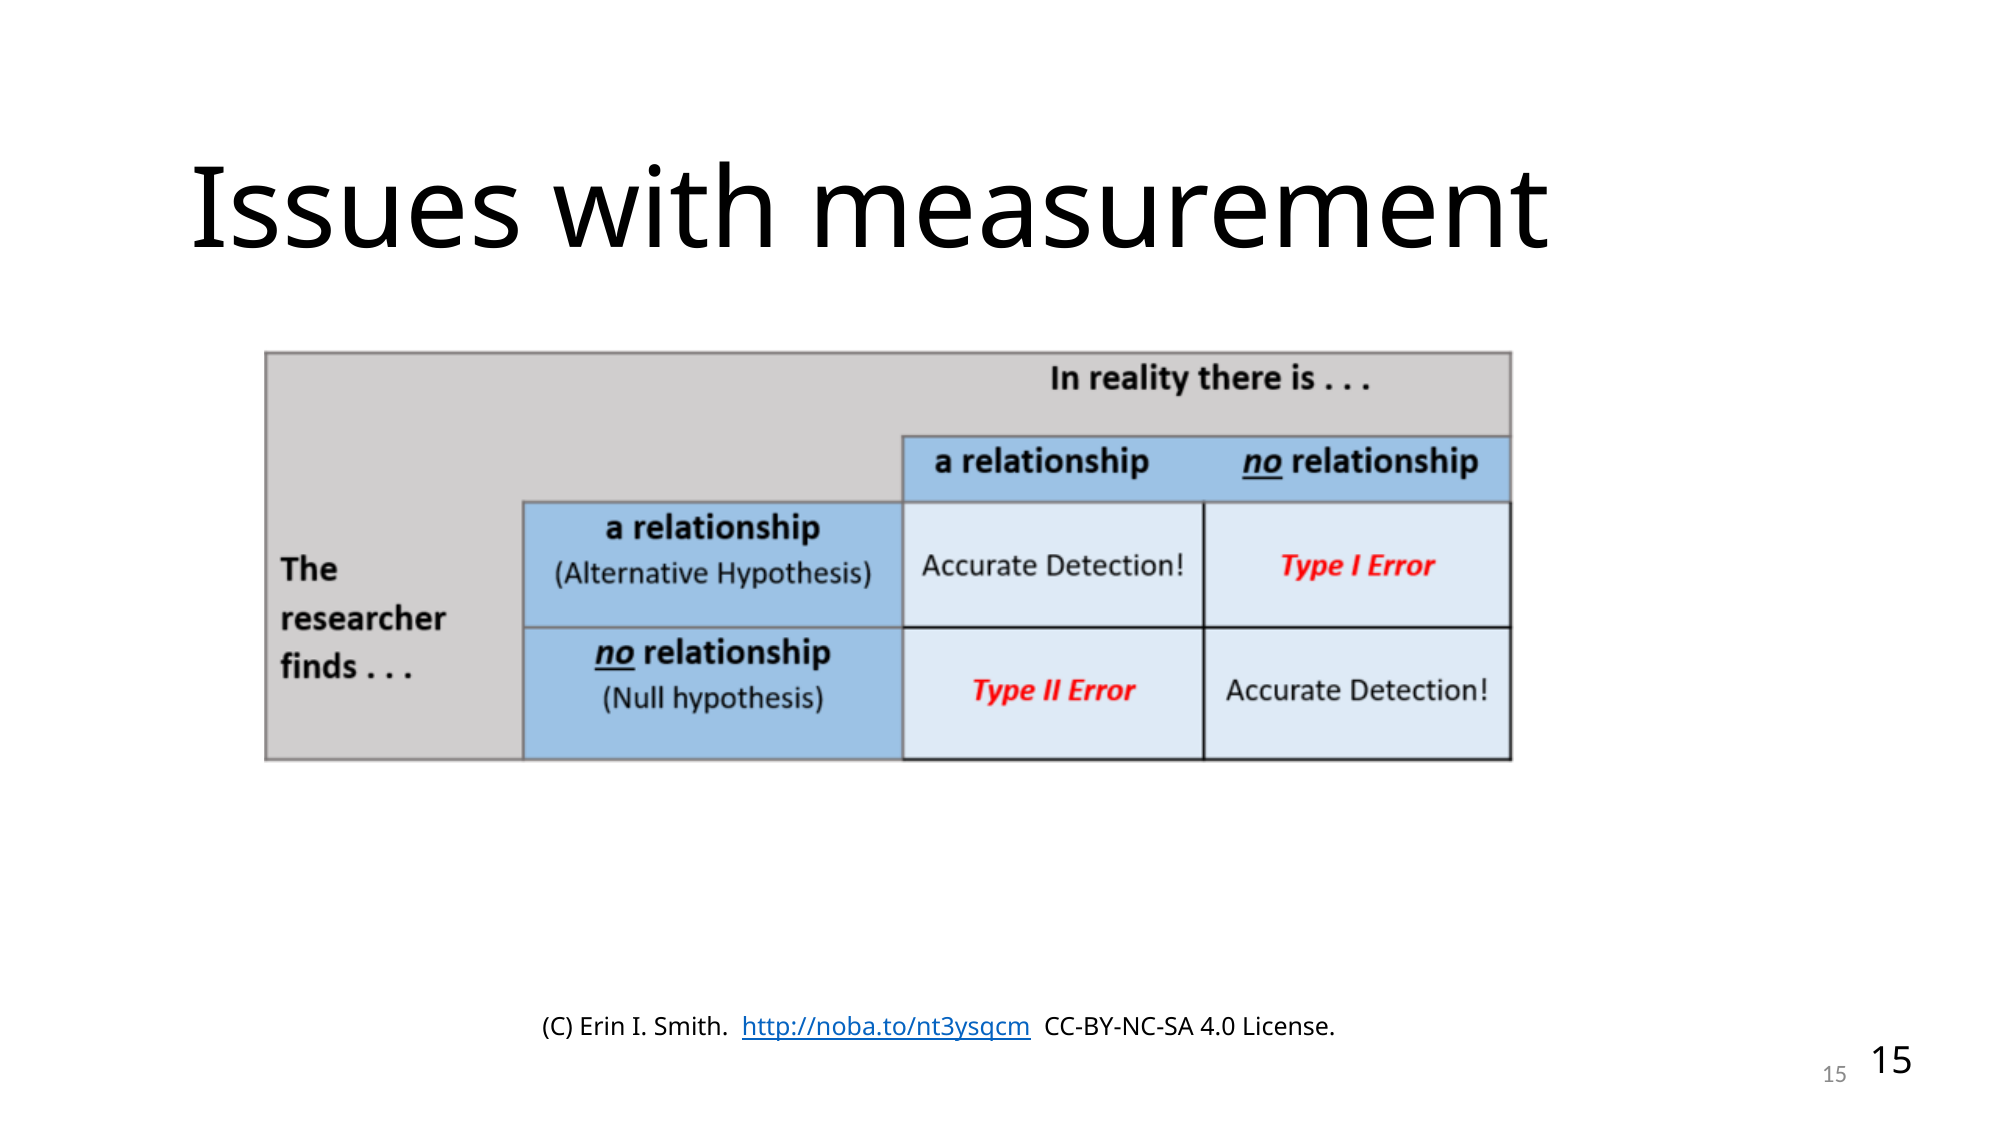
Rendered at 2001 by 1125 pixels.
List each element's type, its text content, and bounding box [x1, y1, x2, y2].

text_box 15 [1855, 1028, 1961, 1089]
text_box (C) Erin I. Smith. http://noba.to/nt3ysqcm CC-BY-NC-SA 4.0 License. [527, 1003, 1358, 1053]
title Issues with measurement [175, 79, 1826, 344]
slide_number 15 [1412, 1042, 1863, 1103]
picture [263, 343, 1514, 763]
